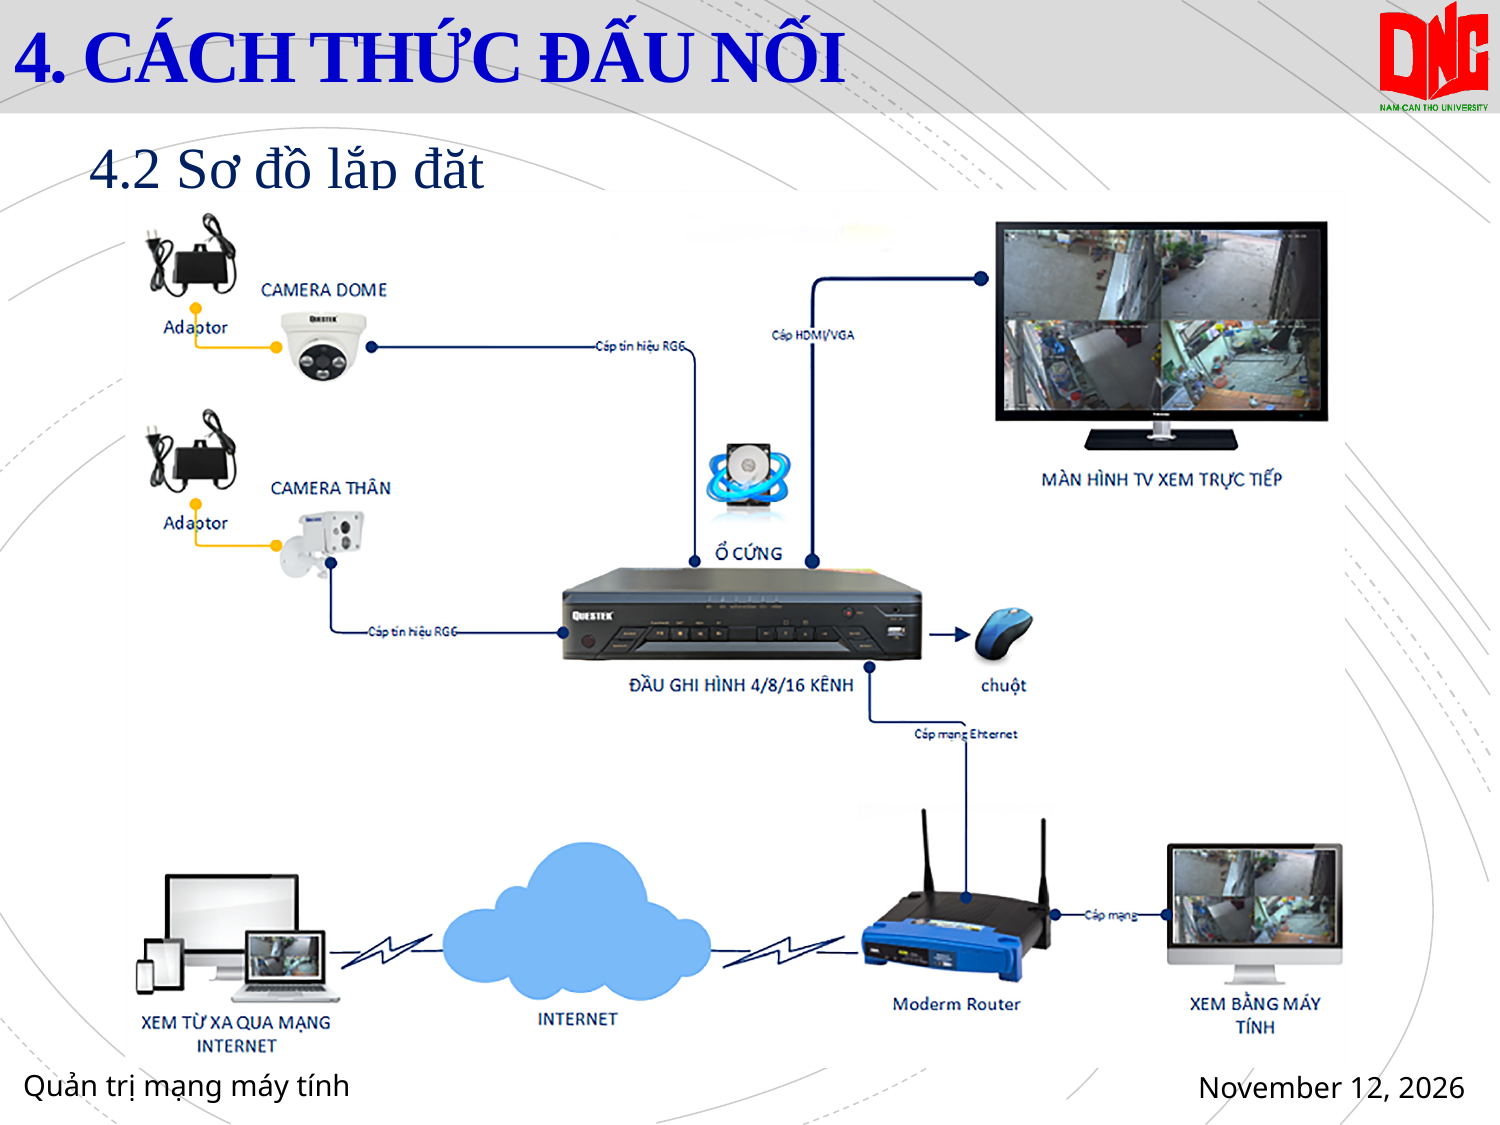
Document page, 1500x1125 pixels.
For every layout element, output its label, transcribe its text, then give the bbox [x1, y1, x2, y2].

subtitle 4.2 Sơ đồ lắp đặt [74, 125, 1148, 214]
picture [1378, 0, 1489, 111]
picture [124, 190, 1346, 1068]
footer Quản trị mạng máy tính [8, 1059, 467, 1113]
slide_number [1110, 1062, 1481, 1116]
title 4. CÁCH THỨC ĐẤU NỐI [0, 1, 1345, 114]
